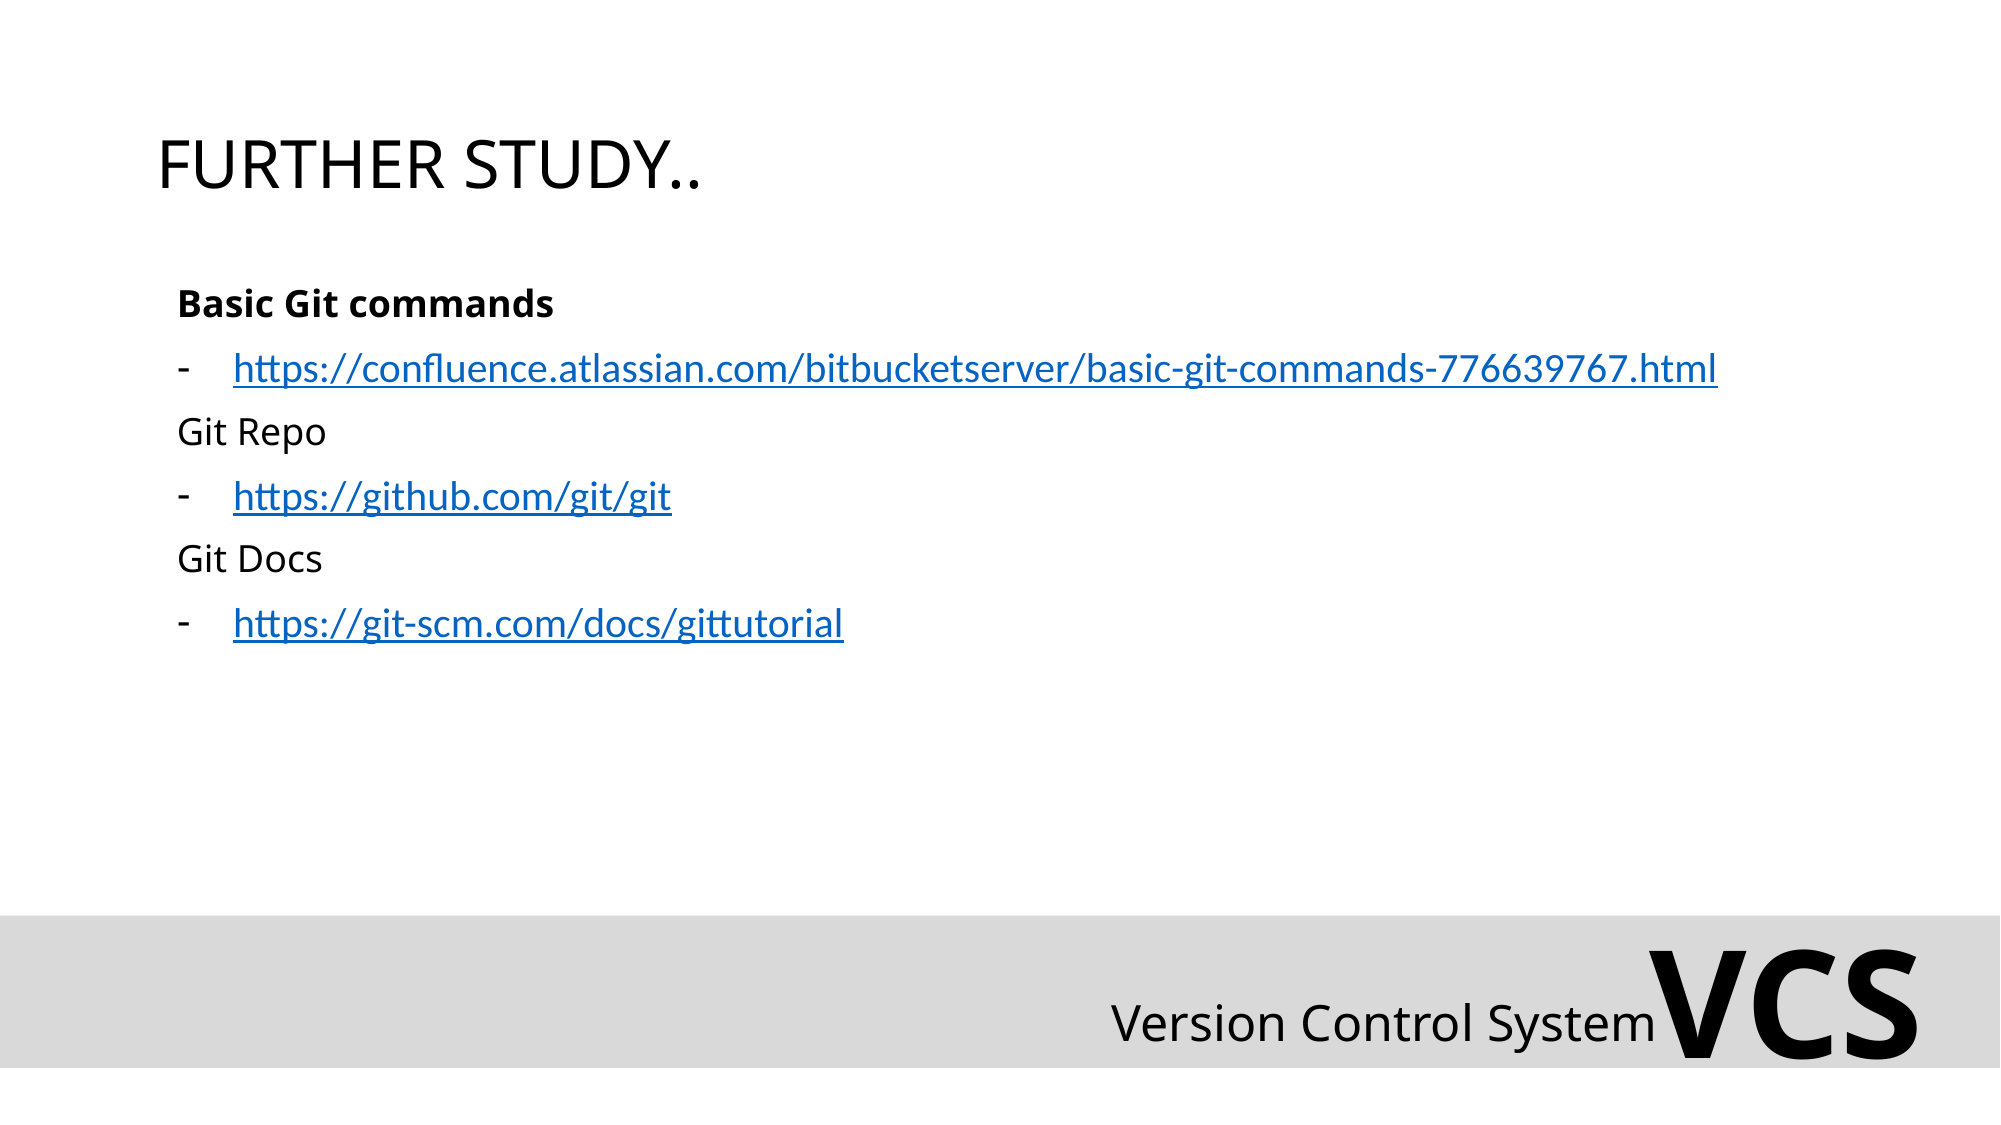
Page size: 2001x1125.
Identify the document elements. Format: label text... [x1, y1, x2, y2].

text_box [0, 915, 438, 1069]
text_box Basic Git commands https://confluence.atlassian.com/bitbucketserver/basic-git-commands-776639767.html Git Repo https://github.com/git/git Git Docs https://git-scm.com/docs/gittutorial [161, 278, 1906, 800]
text_box [1939, 915, 2000, 1069]
text_box VCS [438, 863, 1939, 1099]
text_box FURTHER STUDY.. [140, 123, 1547, 267]
